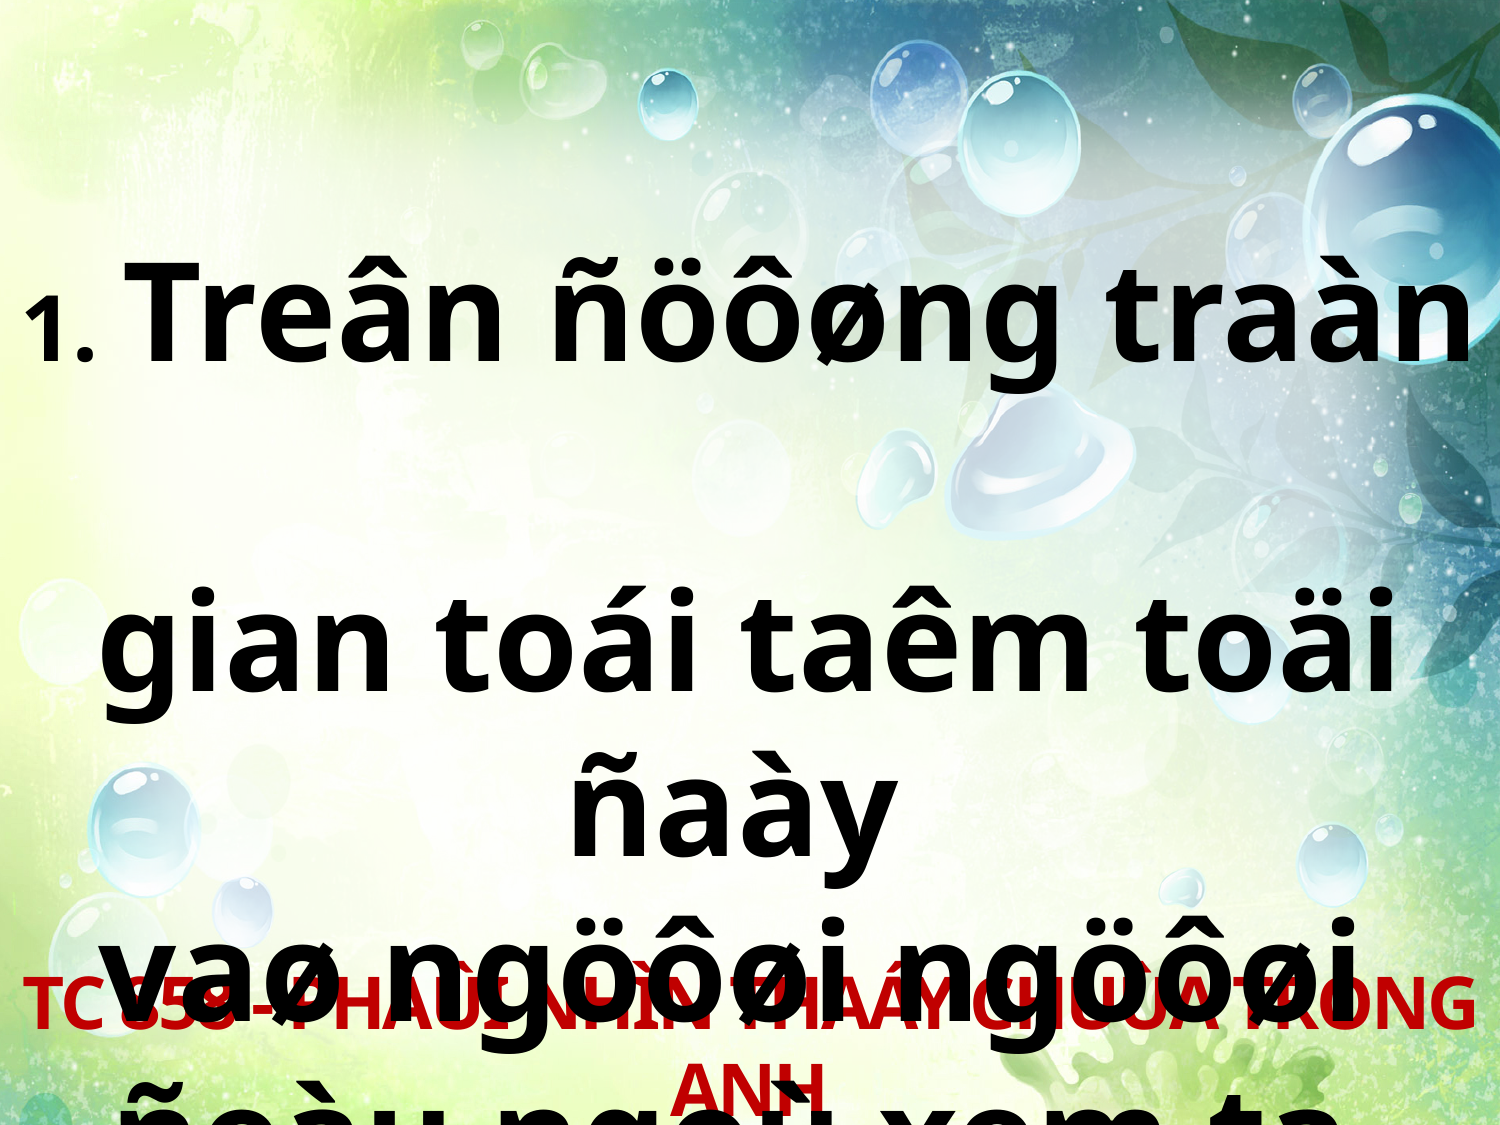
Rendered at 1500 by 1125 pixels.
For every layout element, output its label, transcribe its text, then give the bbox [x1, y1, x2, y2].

picture [0, 0, 1500, 216]
text_box 1. Treân ñöôøng traàn gian toái taêm toäi ñaày vaø ngöôøi ngöôøi ñeàu ngoù xem ta. [0, 216, 1500, 1125]
